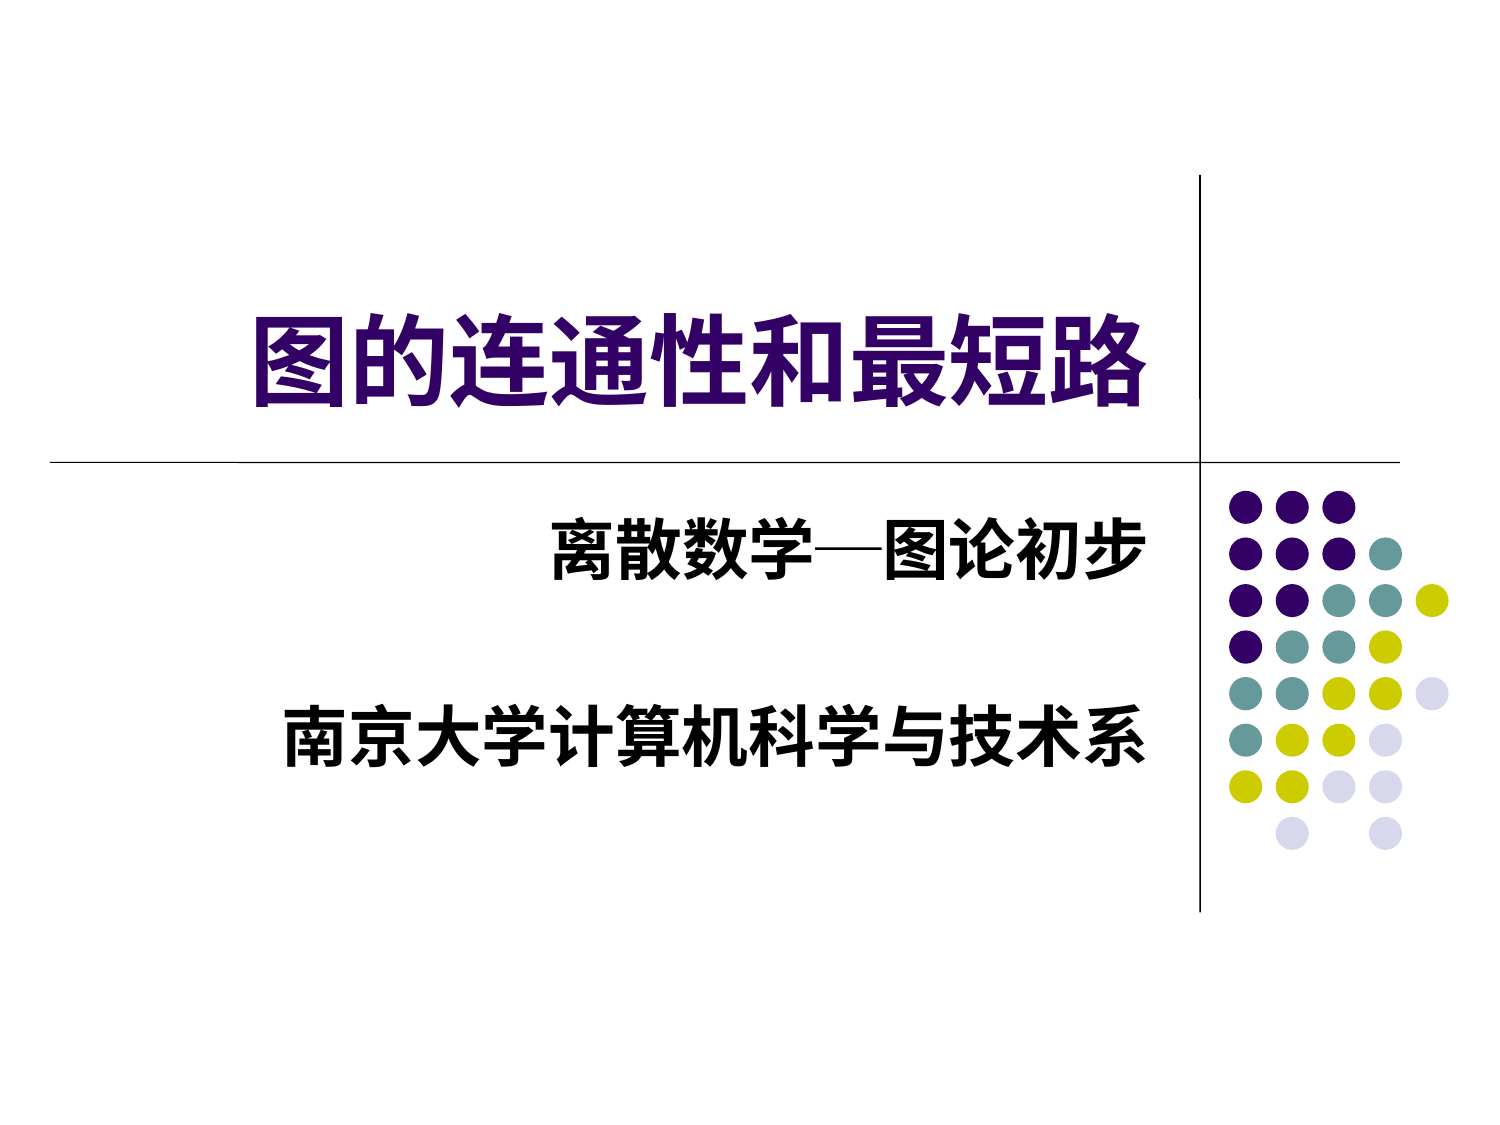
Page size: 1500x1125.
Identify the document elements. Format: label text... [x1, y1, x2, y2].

title 图的连通性和最短路 [51, 76, 1165, 427]
subtitle 离散数学─图论初步 南京大学计算机科学与技术系 [139, 500, 1165, 888]
